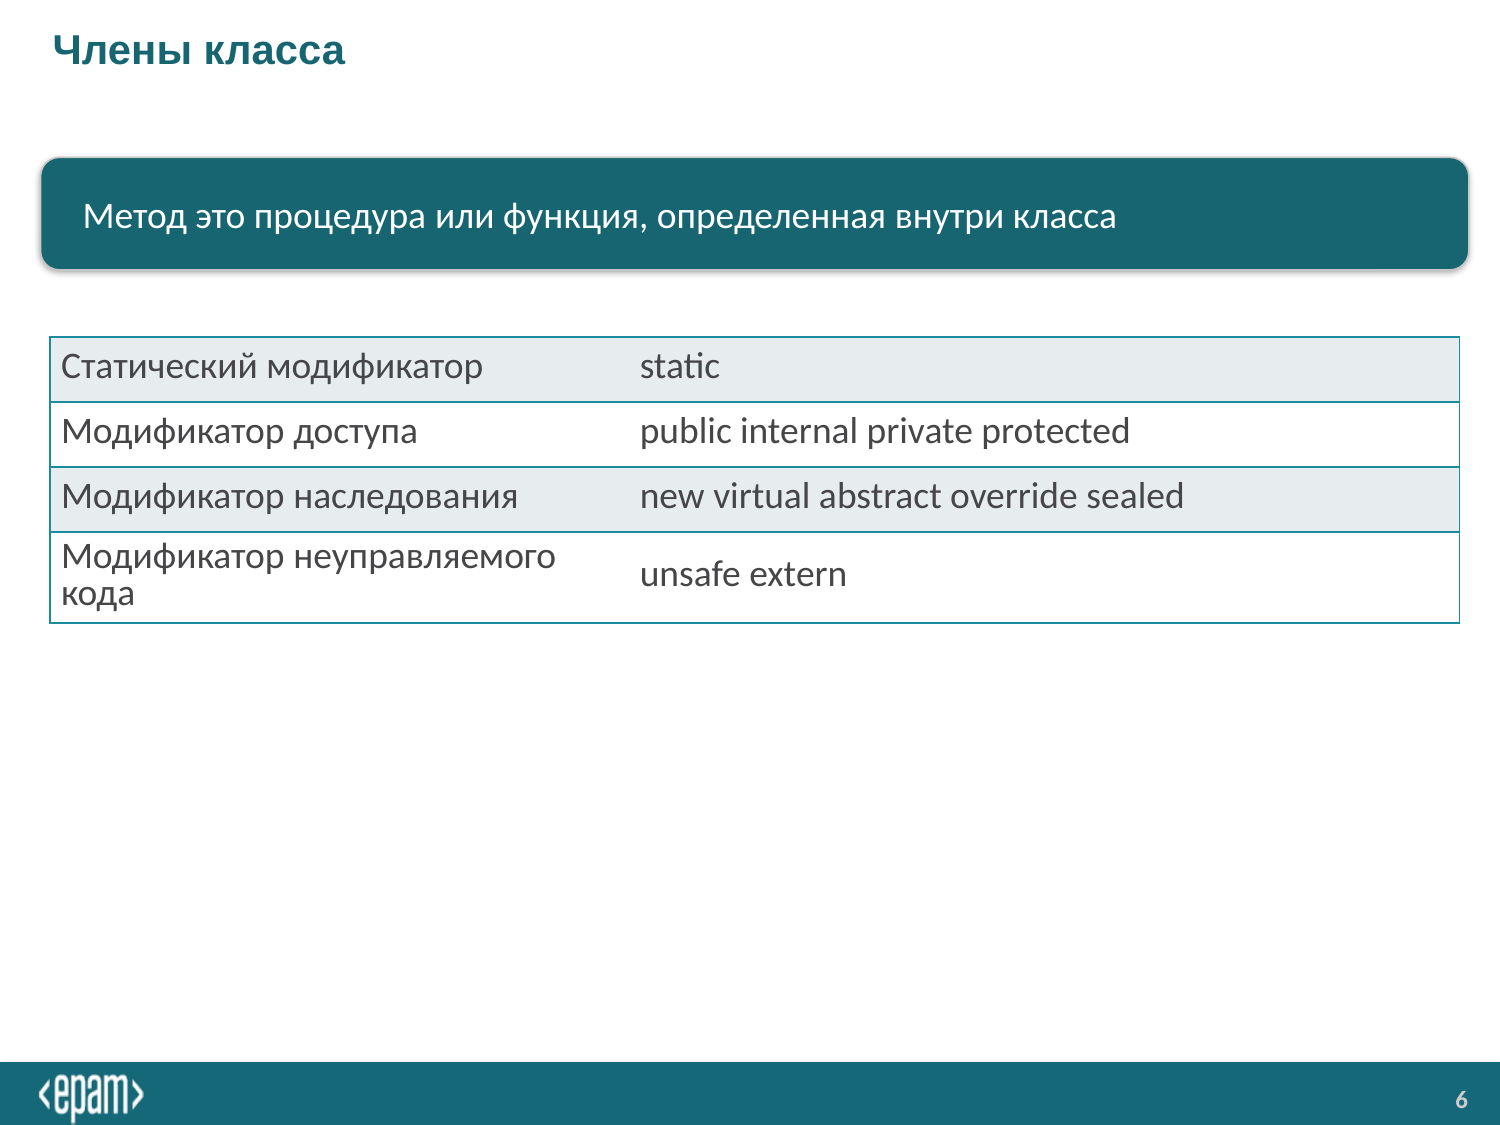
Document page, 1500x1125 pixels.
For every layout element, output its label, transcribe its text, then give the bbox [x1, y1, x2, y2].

table_cell new virtual abstract override sealed [629, 468, 1459, 531]
table_cell unsafe extern [629, 533, 1459, 622]
table_header static [629, 338, 1459, 401]
table_cell Модификатор неуправляемого кода [51, 533, 629, 622]
title Члены класса [0, 0, 1500, 95]
picture [38, 1074, 144, 1125]
table_cell Модификатор наследования [51, 468, 629, 531]
table_cell Модификатор доступа [51, 403, 629, 466]
table_header Статический модификатор [51, 338, 629, 401]
table_cell public internal private protected [629, 403, 1459, 466]
text_box Метод это процедура или функция, определенная внутри класса [39, 156, 1470, 271]
